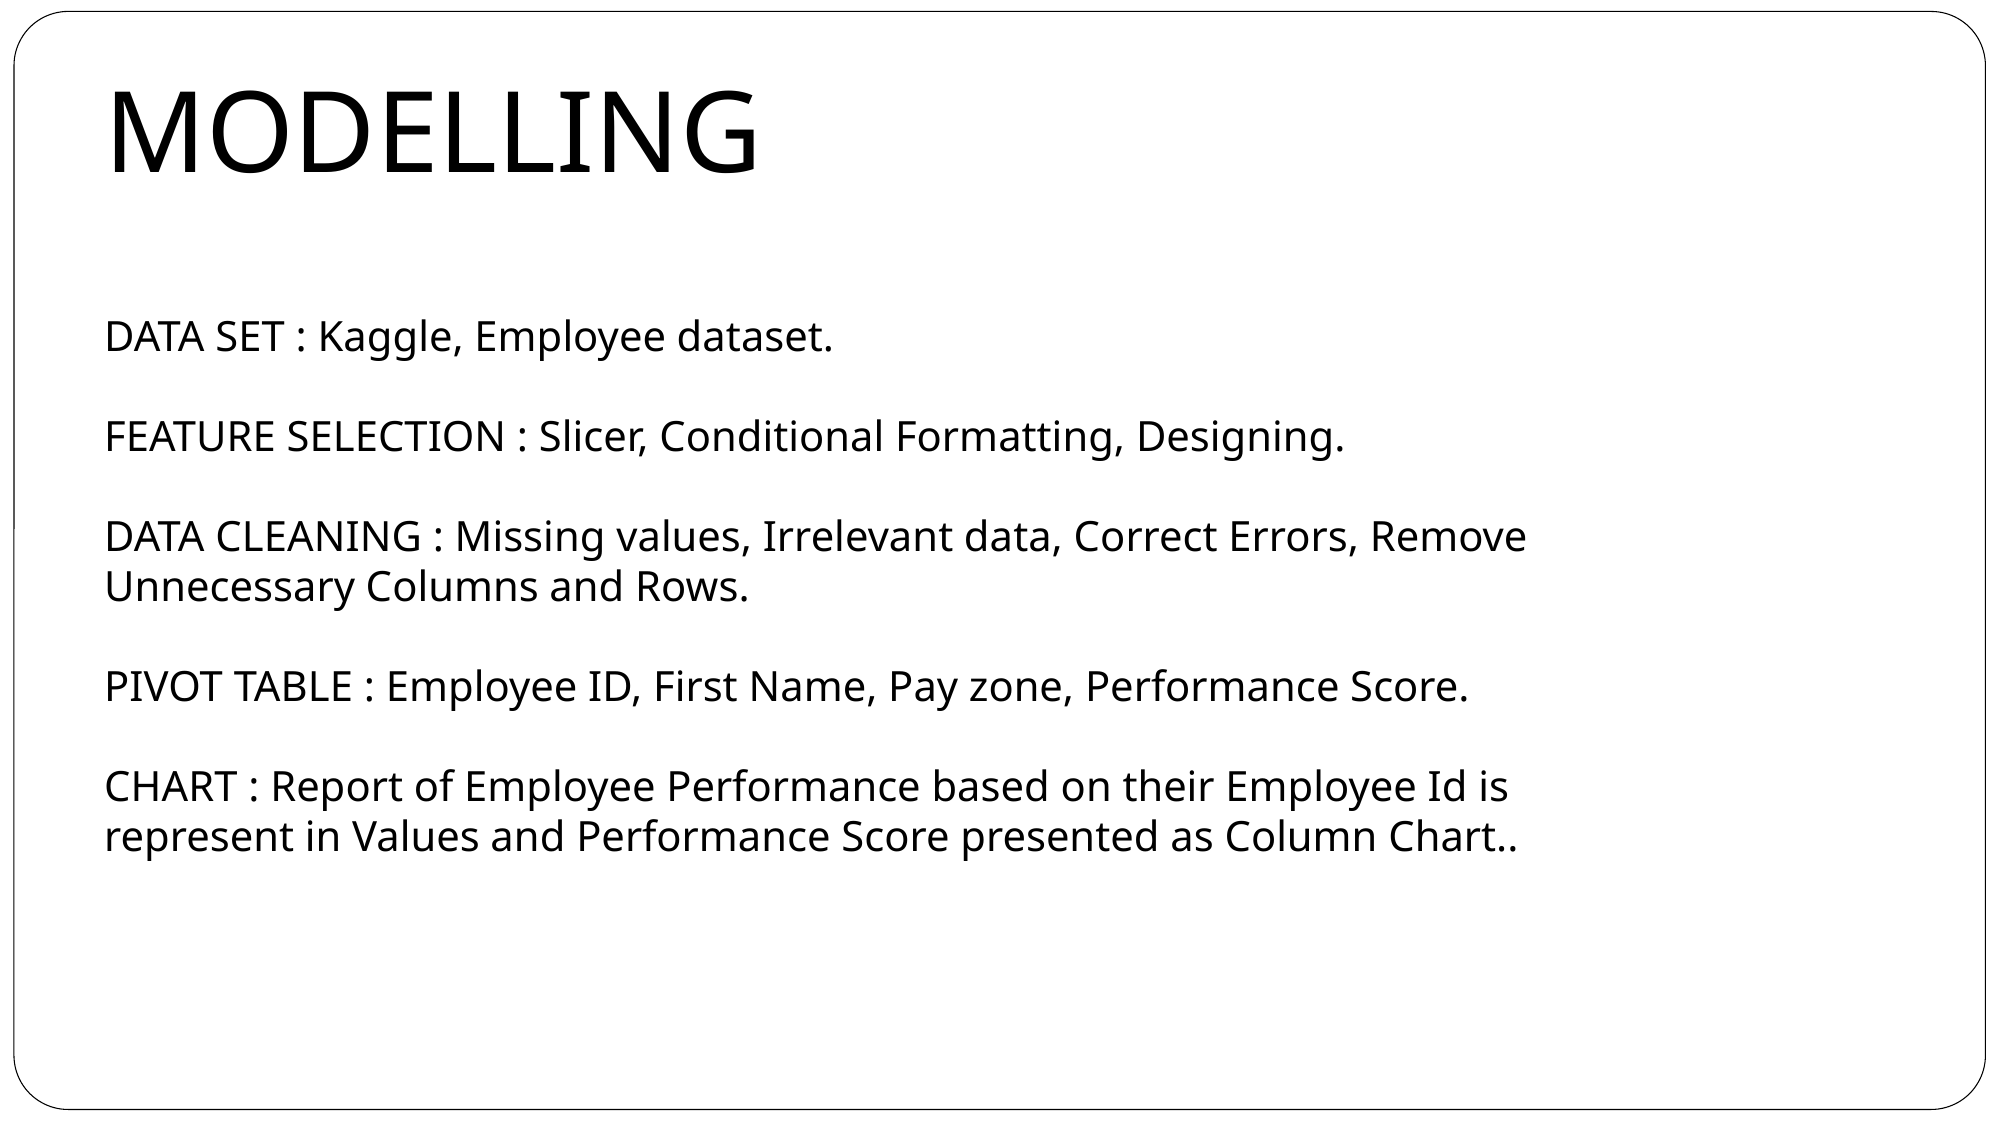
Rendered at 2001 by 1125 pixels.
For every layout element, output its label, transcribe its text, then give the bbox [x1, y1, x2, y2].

text_box MODELLING [89, 52, 1159, 203]
text_box DATA SET : Kaggle, Employee dataset. FEATURE SELECTION : Slicer, Conditional Formatting, Designing. DATA CLEANING : Missing values, Irrelevant data, Correct Errors, Remove Unnecessary Columns and Rows. PIVOT TABLE : Employee ID, First Name, Pay zone, Performance Score. CHART : Report of Employee Performance based on their Employee Id is represent in Values and Performance Score presented as Column Chart.. [89, 302, 1559, 868]
